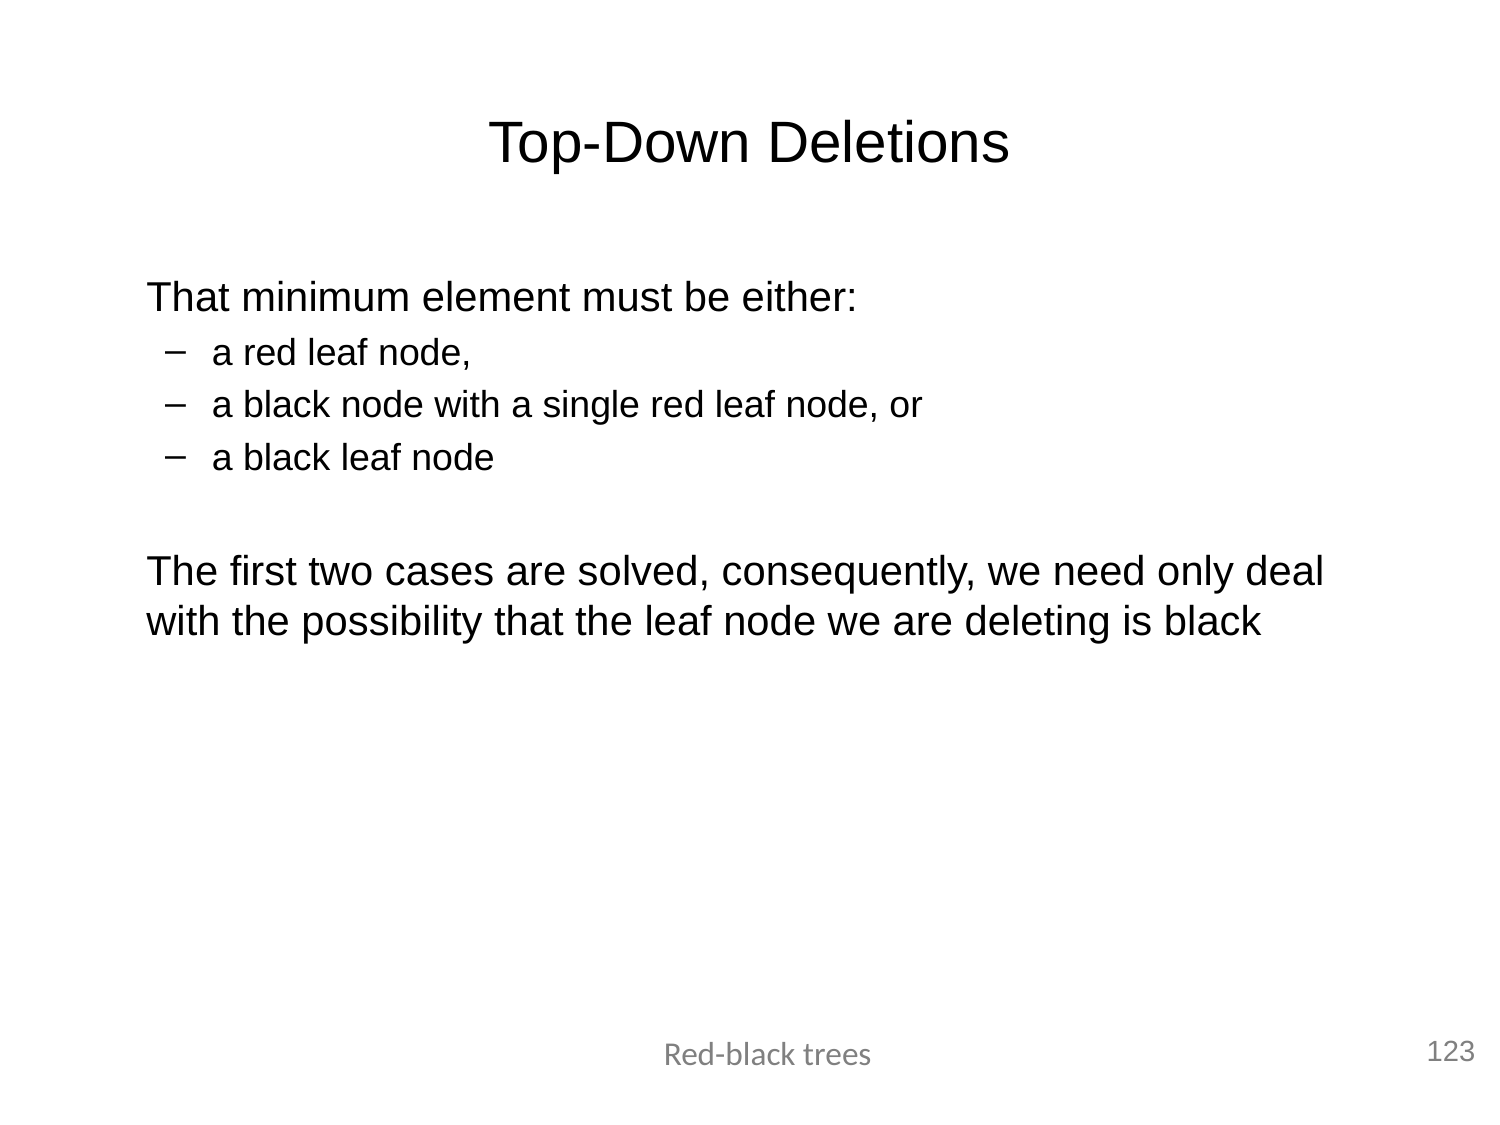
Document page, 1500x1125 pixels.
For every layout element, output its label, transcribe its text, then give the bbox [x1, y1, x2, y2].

title Top-Down Deletions [74, 44, 1426, 233]
list That minimum element must be either: a red leaf node, a black node with a single red leaf node, or a black leaf node The first two cases are solved, consequently, we need only deal with the possibility that the leaf node we are deleting is black [74, 262, 1426, 1006]
